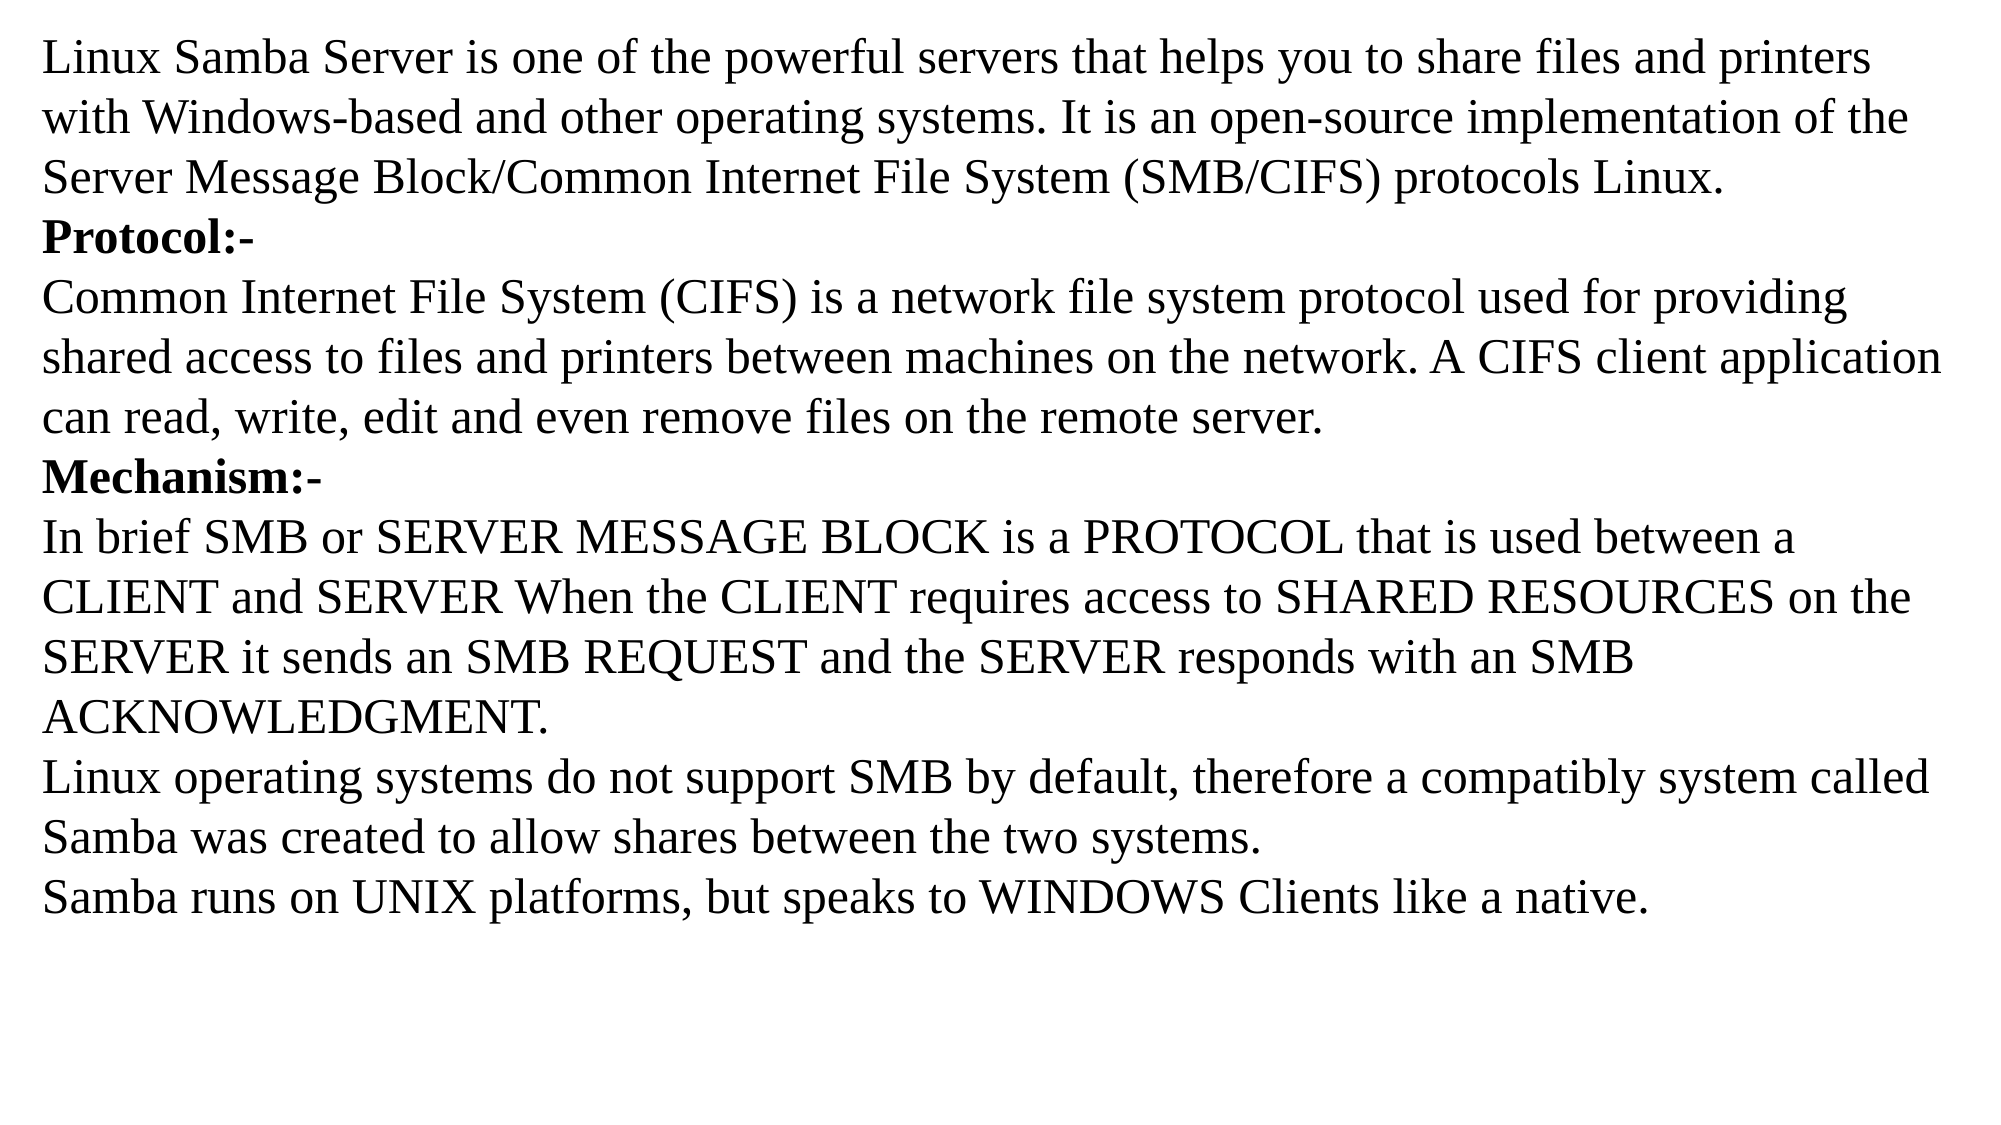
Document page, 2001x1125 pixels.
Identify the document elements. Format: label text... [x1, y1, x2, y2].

text_box Linux Samba Server is one of the powerful servers that helps you to share files and printers with Windows-based and other operating systems. It is an open-source implementation of the Server Message Block/Common Internet File System (SMB/CIFS) protocols Linux. Protocol:- Common Internet File System (CIFS) is a network file system protocol used for providing shared access to files and printers between machines on the network. A CIFS client application can read, write, edit and even remove files on the remote server. Mechanism:- In brief SMB or SERVER MESSAGE BLOCK is a PROTOCOL that is used between a CLIENT and SERVER When the CLIENT requires access to SHARED RESOURCES on the SERVER it sends an SMB REQUEST and the SERVER responds with an SMB ACKNOWLEDGMENT. Linux operating systems do not support SMB by default, therefore a compatibly system called Samba was created to allow shares between the two systems. Samba runs on UNIX platforms, but speaks to WINDOWS Clients like a native. [27, 16, 1975, 932]
